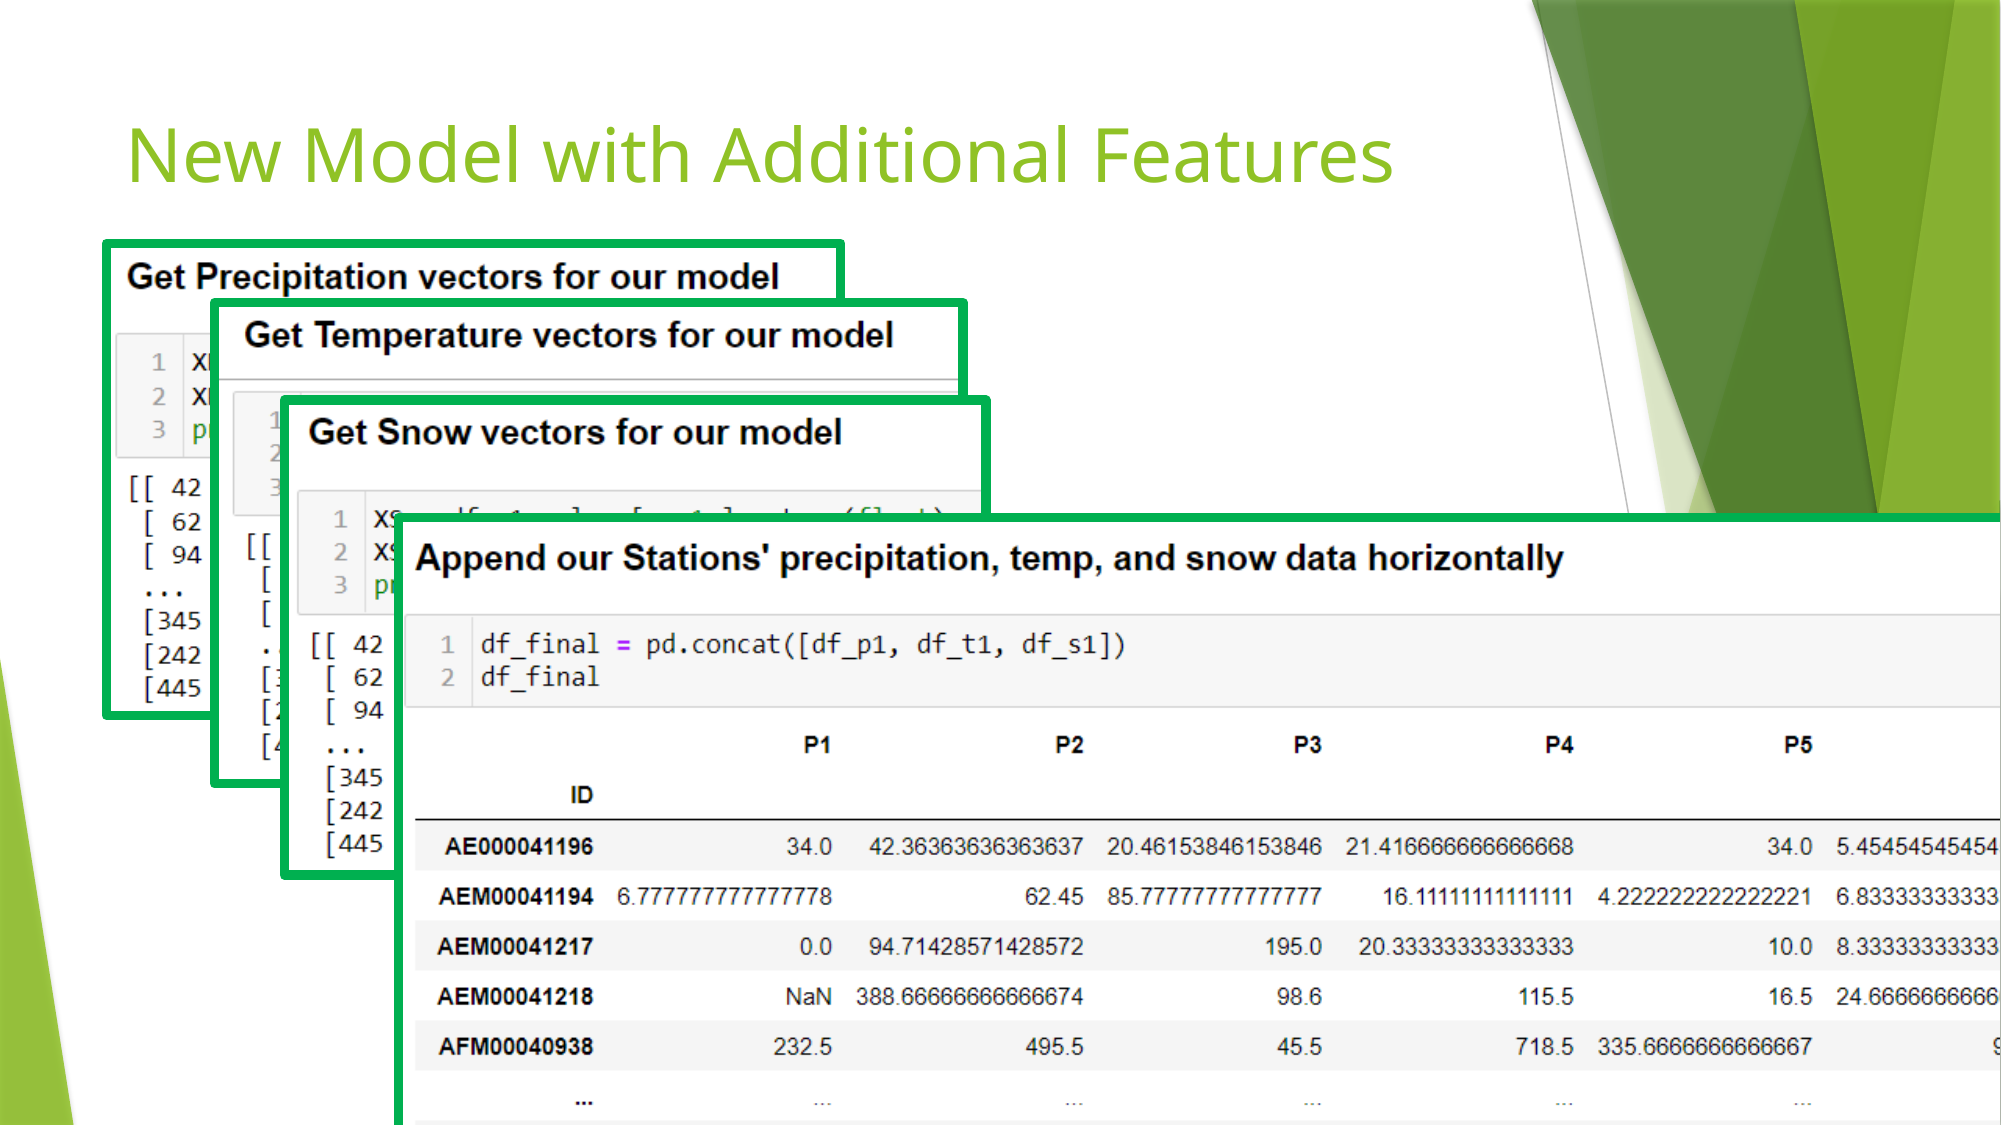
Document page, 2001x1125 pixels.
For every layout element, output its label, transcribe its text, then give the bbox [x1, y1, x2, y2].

text_box New Model with Additional Features [111, 99, 1522, 317]
picture [110, 247, 2000, 1125]
